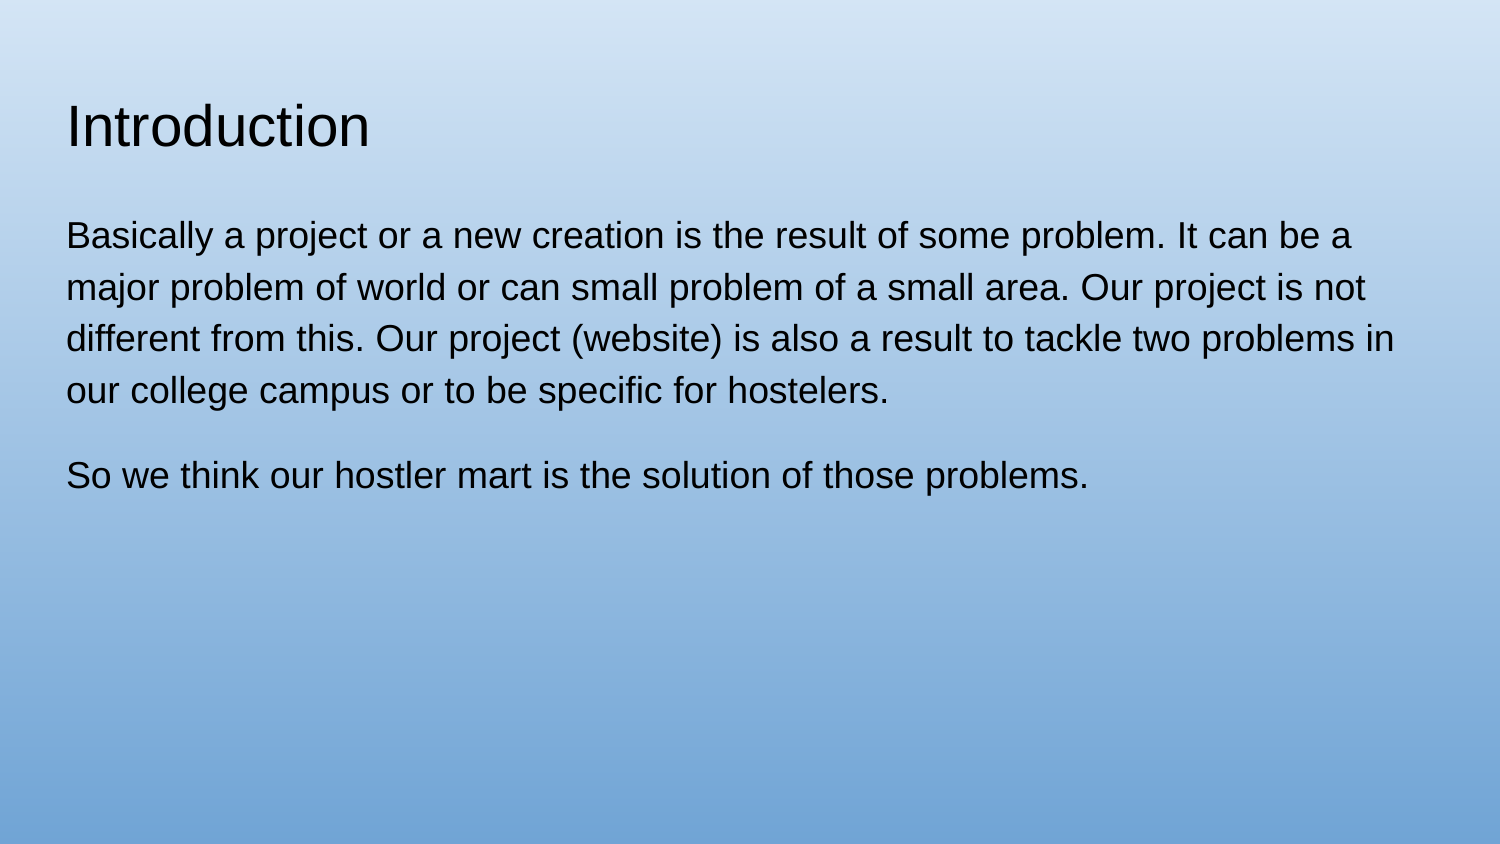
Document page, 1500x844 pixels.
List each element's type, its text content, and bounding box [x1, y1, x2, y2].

list Basically a project or a new creation is the result of some problem. It can be a major problem of world or can small problem of a small area. Our project is not different from this. Our project (website) is also a result to tackle two problems in our college campus or to be specific for hostelers. So we think our hostler mart is the solution of those problems. [51, 189, 1449, 750]
title Introduction [51, 72, 1449, 167]
